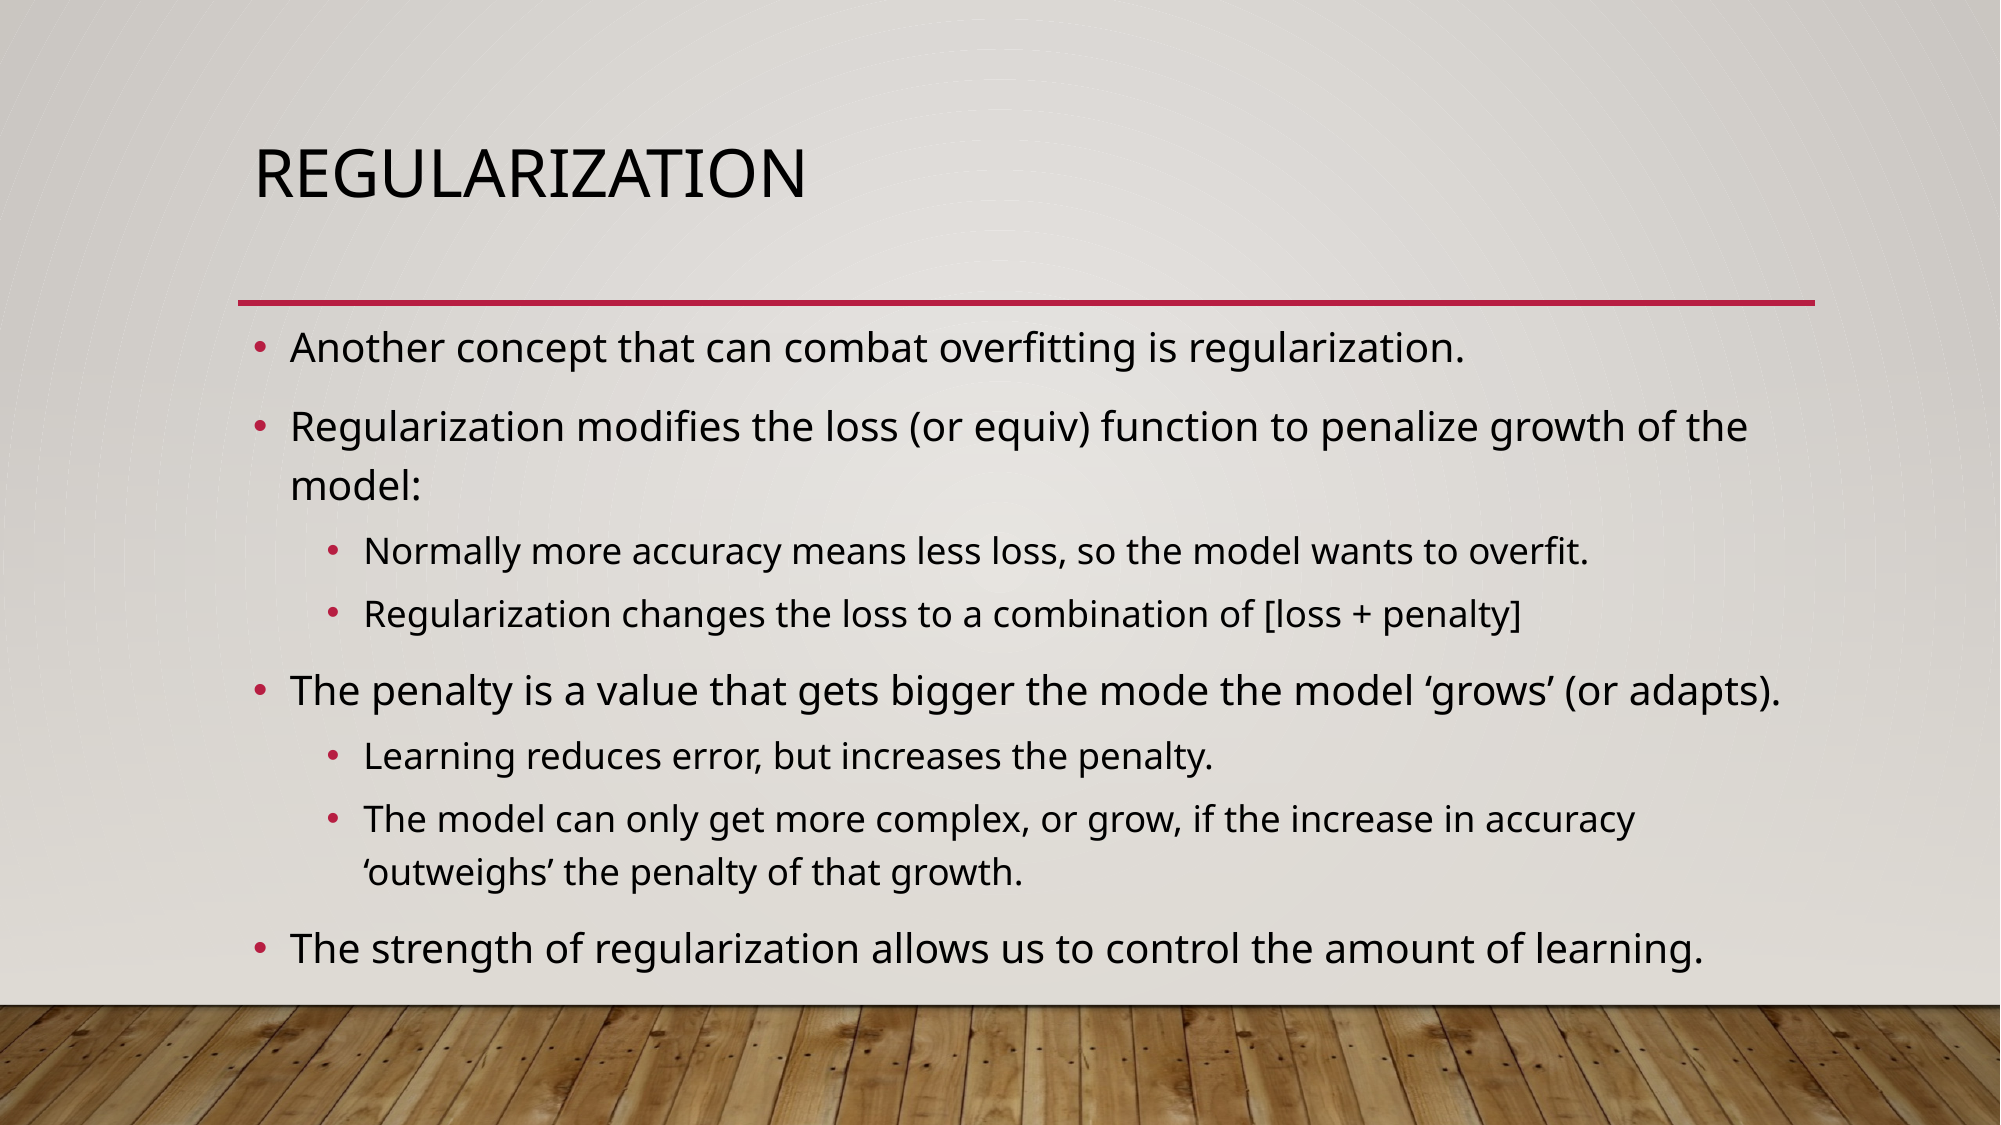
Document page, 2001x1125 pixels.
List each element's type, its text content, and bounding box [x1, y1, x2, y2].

list Another concept that can combat overfitting is regularization. Regularization modifies the loss (or equiv) function to penalize growth of the model: Normally more accuracy means less loss, so the model wants to overfit. Regularization changes the loss to a combination of [loss + penalty] The penalty is a value that gets bigger the mode the model ‘grows’ (or adapts). Learning reduces error, but increases the penalty. The model can only get more complex, or grow, if the increase in accuracy ‘outweighs’ the penalty of that growth. The strength of regularization allows us to control the amount of learning. [238, 304, 1814, 993]
title Regularization [238, 131, 1814, 304]
picture [0, 1005, 2000, 1125]
